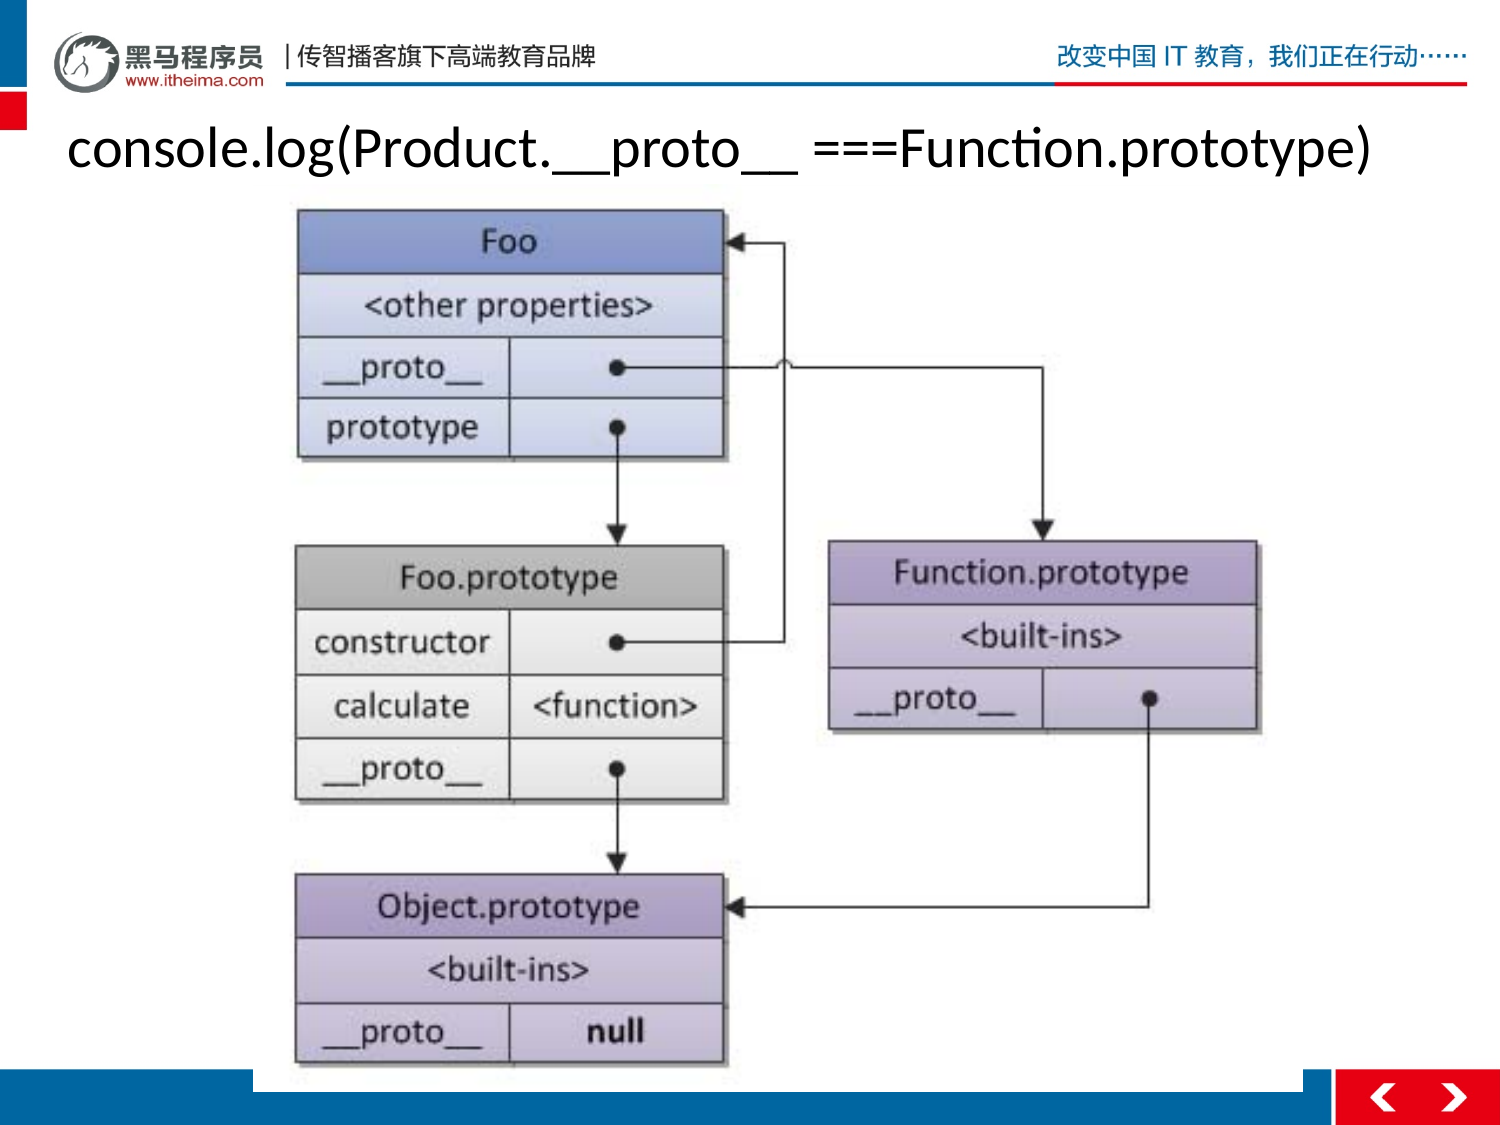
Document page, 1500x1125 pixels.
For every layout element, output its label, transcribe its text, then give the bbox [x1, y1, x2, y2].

picture [0, 0, 1500, 1125]
text_box console.log(Product.__proto__ ===Function.prototype) [53, 101, 1483, 187]
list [253, 184, 1303, 1093]
